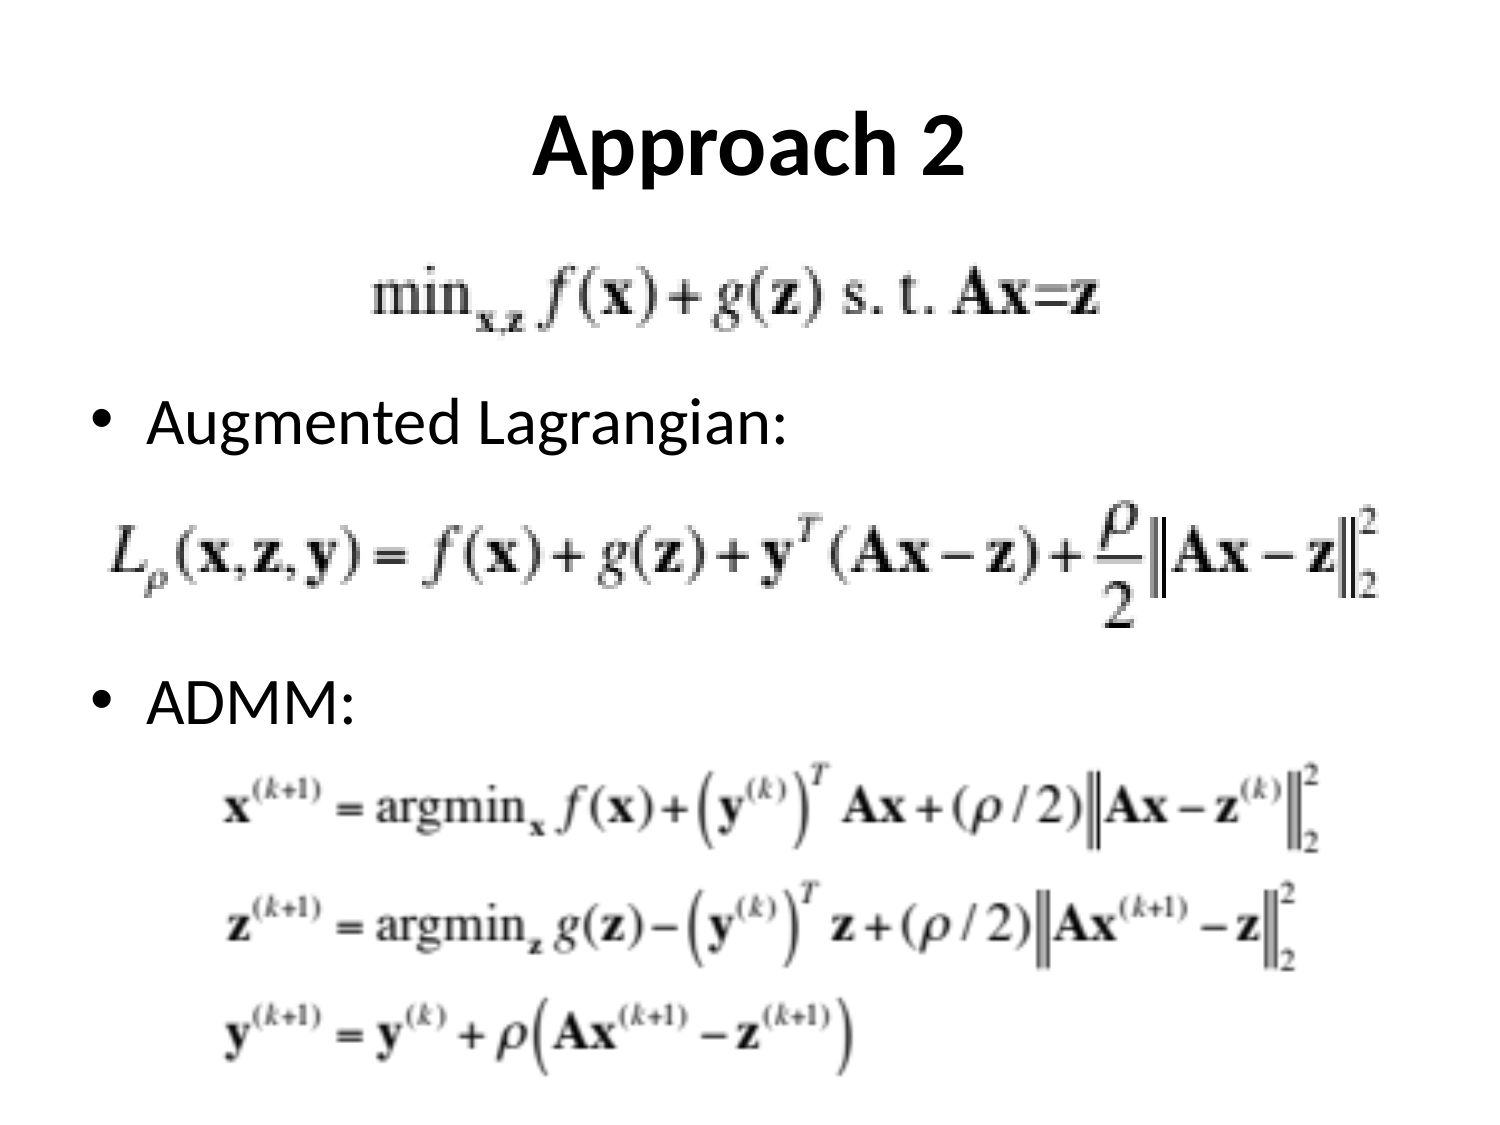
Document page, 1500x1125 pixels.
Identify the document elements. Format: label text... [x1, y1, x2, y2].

title Approach 2 [75, 45, 1425, 233]
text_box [99, 465, 1385, 633]
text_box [217, 749, 1326, 1080]
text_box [362, 249, 1105, 342]
list Augmented Lagrangian: ADMM: [75, 370, 1425, 1113]
